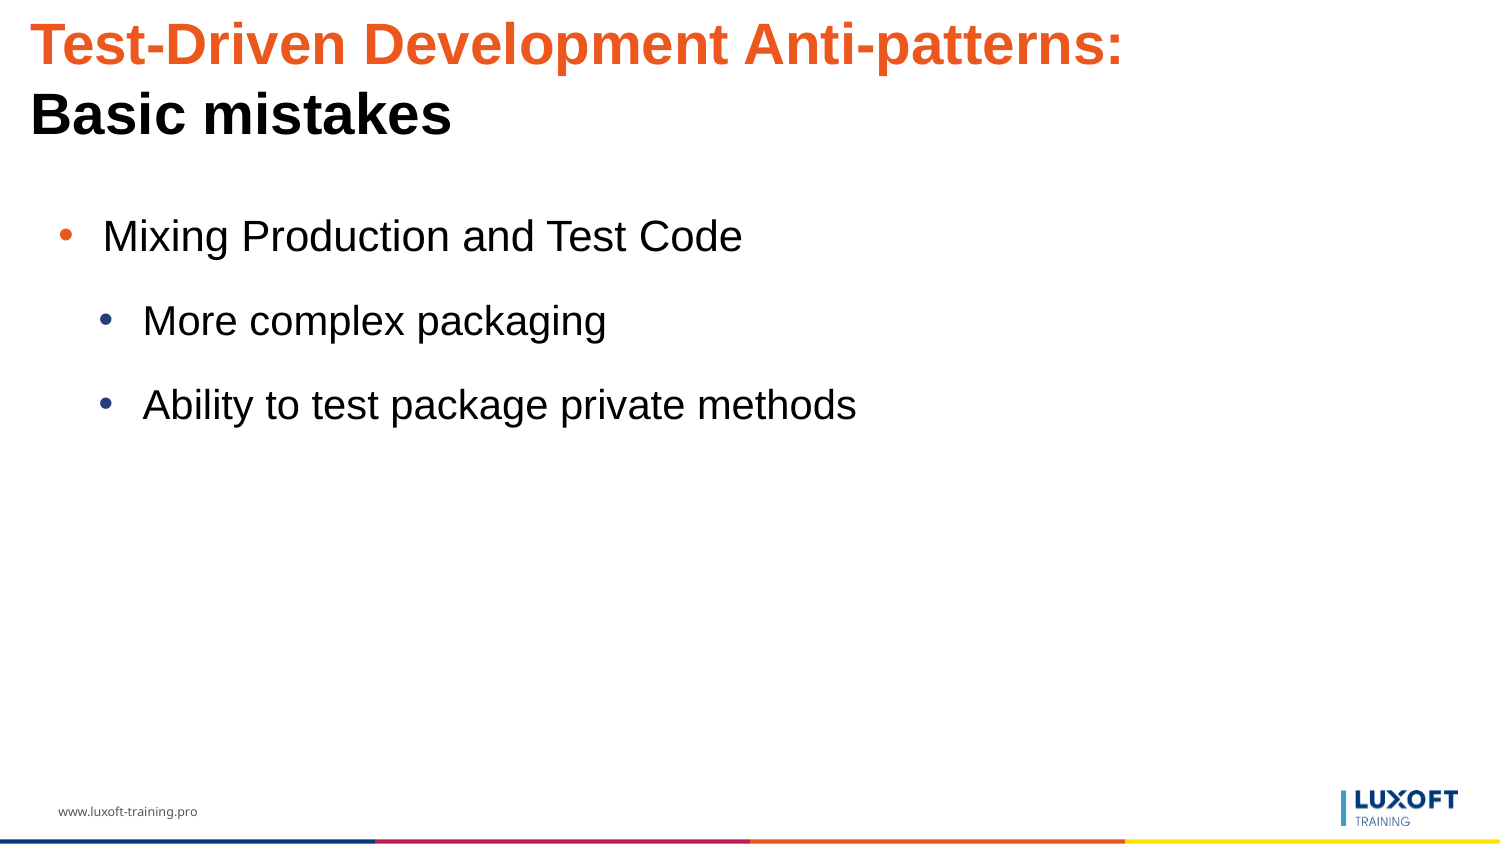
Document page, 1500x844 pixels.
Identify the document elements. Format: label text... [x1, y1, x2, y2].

title Test-Driven Development Anti-patterns: Basic mistakes [19, 44, 1487, 107]
list Mixing Production and Test Code More complex packaging Ability to test package private methods [47, 186, 1457, 803]
picture [1341, 790, 1458, 826]
